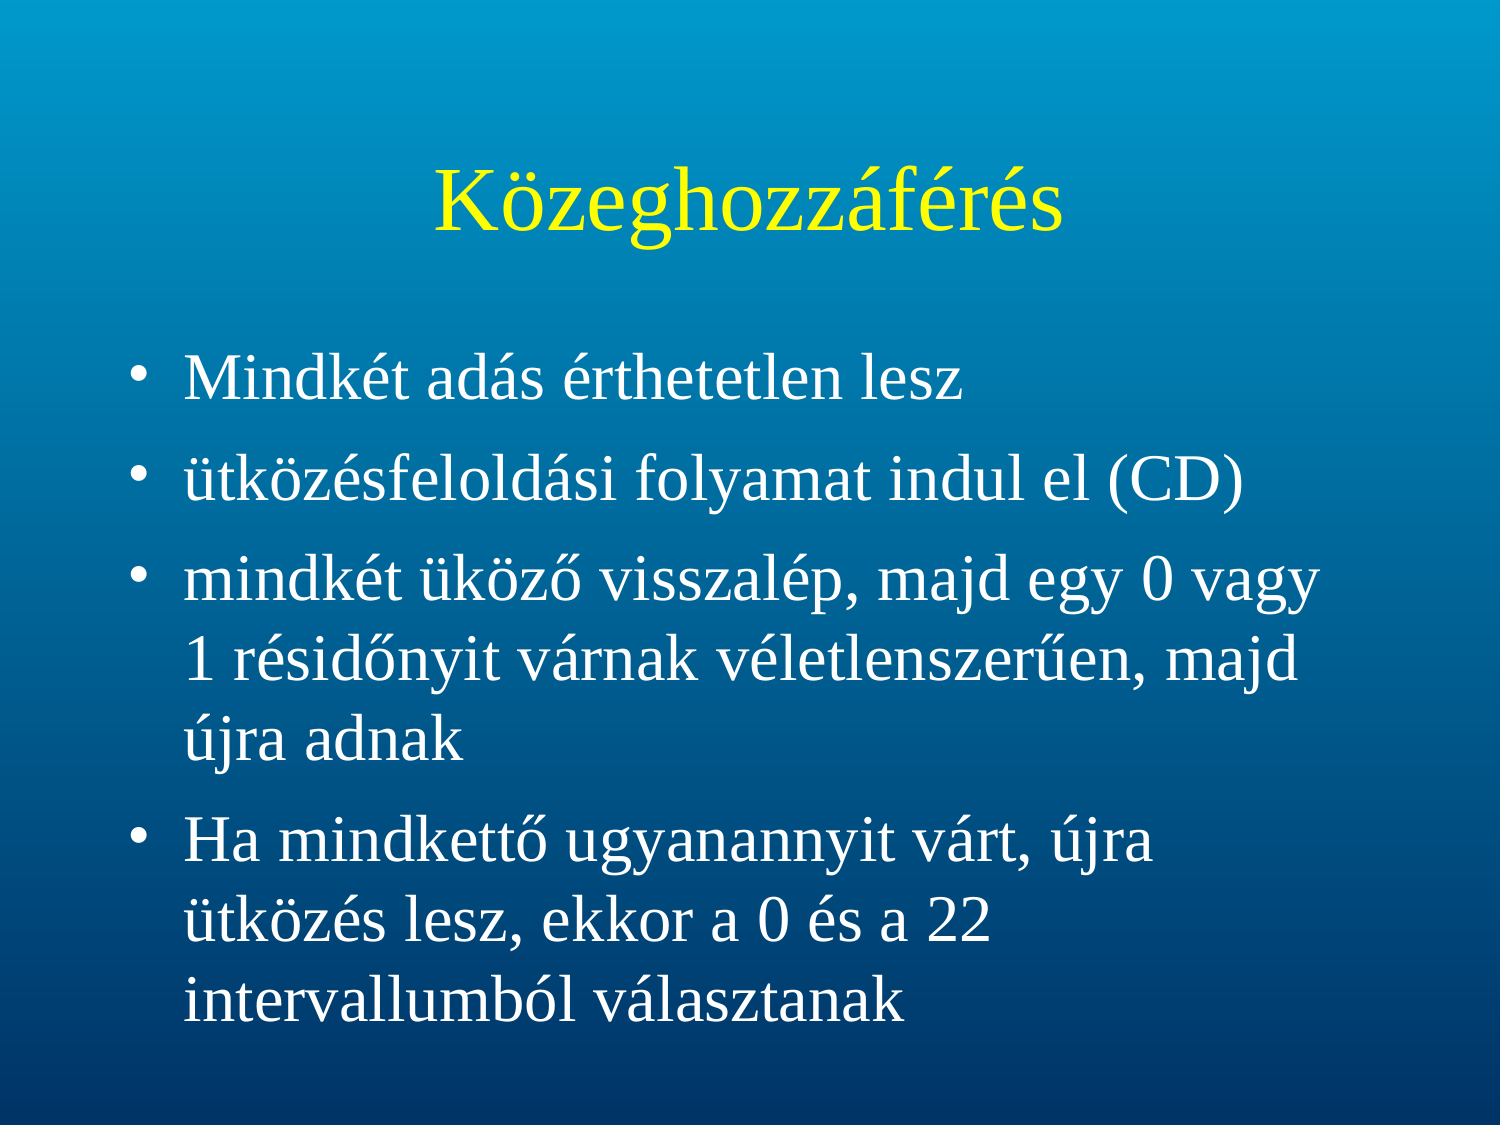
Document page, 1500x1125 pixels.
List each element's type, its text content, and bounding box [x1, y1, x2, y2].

title Közeghozzáférés [112, 99, 1388, 288]
list Mindkét adás érthetetlen lesz ütközésfeloldási folyamat indul el (CD) mindkét üköző visszalép, majd egy 0 vagy 1 résidőnyit várnak véletlenszerűen, majd újra adnak Ha mindkettő ugyanannyit várt, újra ütközés lesz, ekkor a 0 és a 22 intervallumból választanak [112, 324, 1388, 1000]
